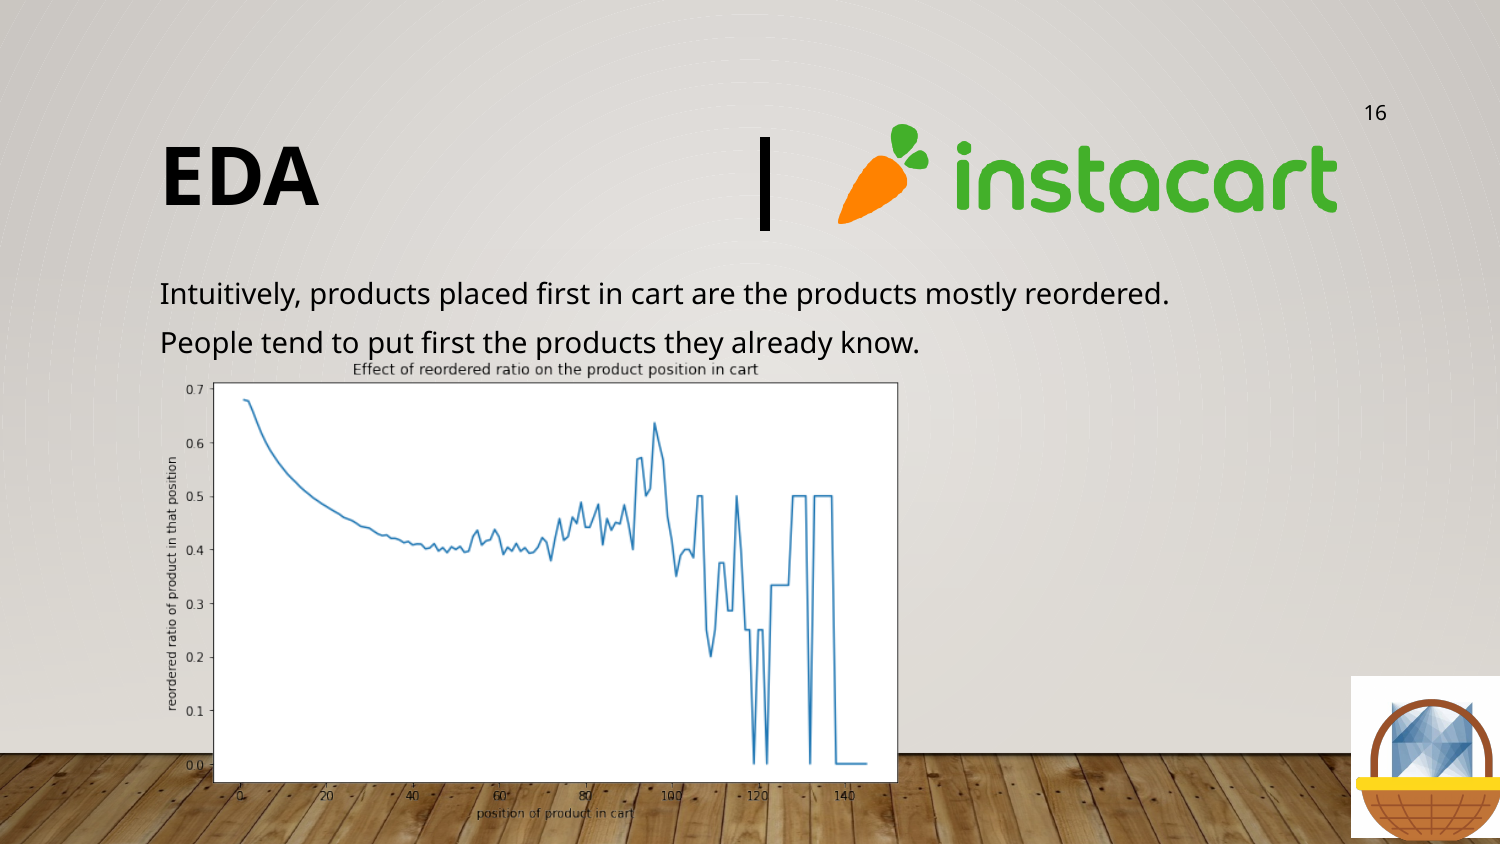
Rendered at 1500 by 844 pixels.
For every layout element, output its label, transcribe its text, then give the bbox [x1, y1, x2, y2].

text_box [1350, 675, 1500, 841]
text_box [1337, 89, 1388, 213]
picture [0, 17, 1500, 844]
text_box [159, 89, 838, 213]
text_box Intuitively, products placed first in cart are the products mostly reordered. People tend to put first the products they already know. [159, 261, 838, 353]
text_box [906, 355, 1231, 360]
